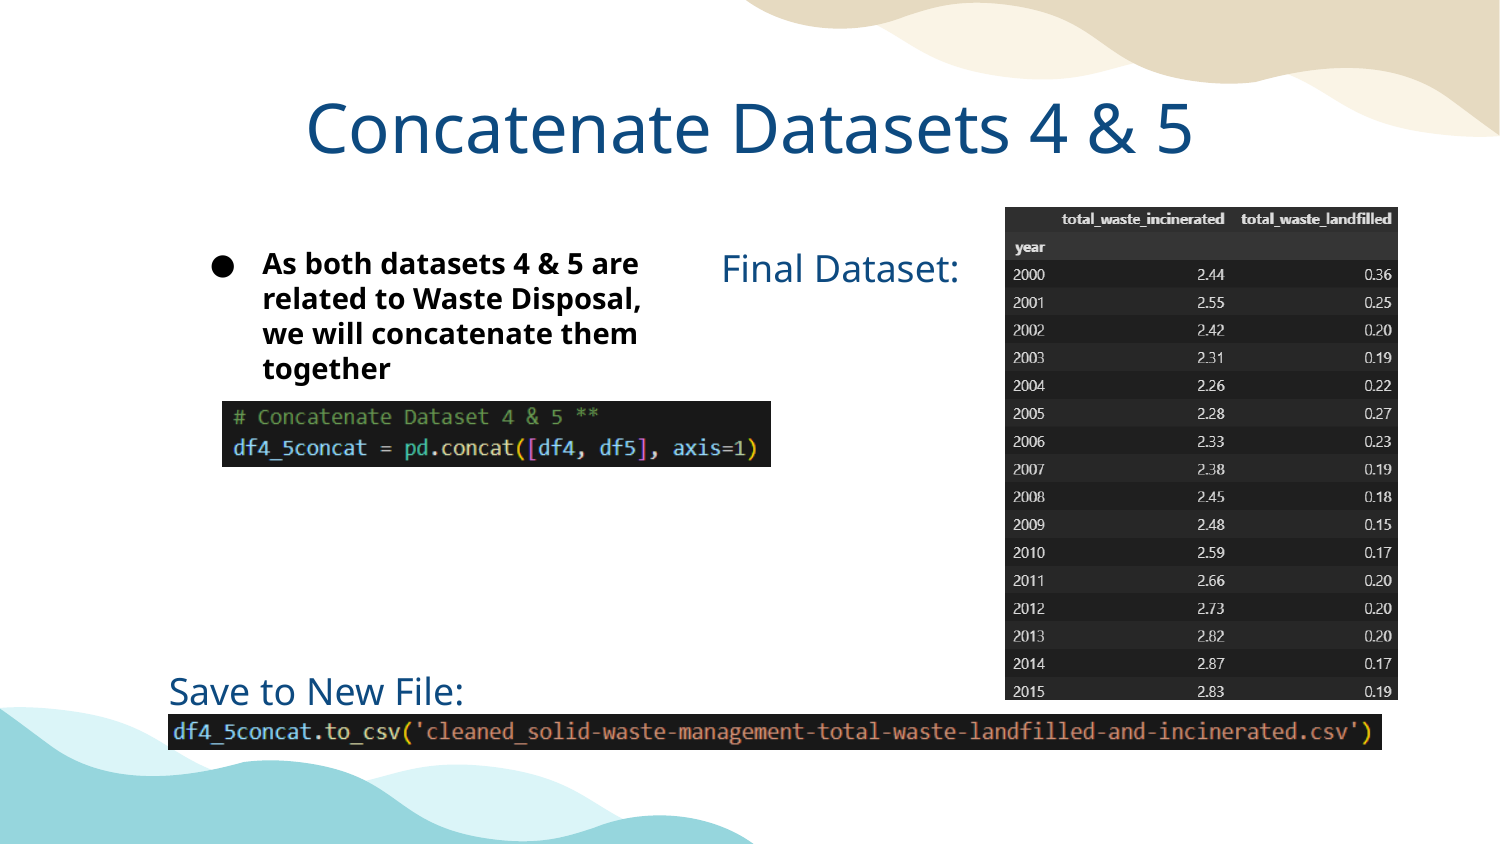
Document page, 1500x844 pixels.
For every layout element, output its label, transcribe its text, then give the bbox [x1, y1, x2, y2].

text_box Final Dataset: [721, 217, 1000, 292]
text_box As both datasets 4 & 5 are related to Waste Disposal, we will concatenate them together [172, 230, 674, 401]
picture [222, 401, 772, 467]
text_box Concatenate Datasets 4 & 5 [116, 72, 1383, 167]
picture [168, 714, 1382, 751]
picture [1005, 206, 1398, 700]
text_box Save to New File: [168, 640, 534, 714]
